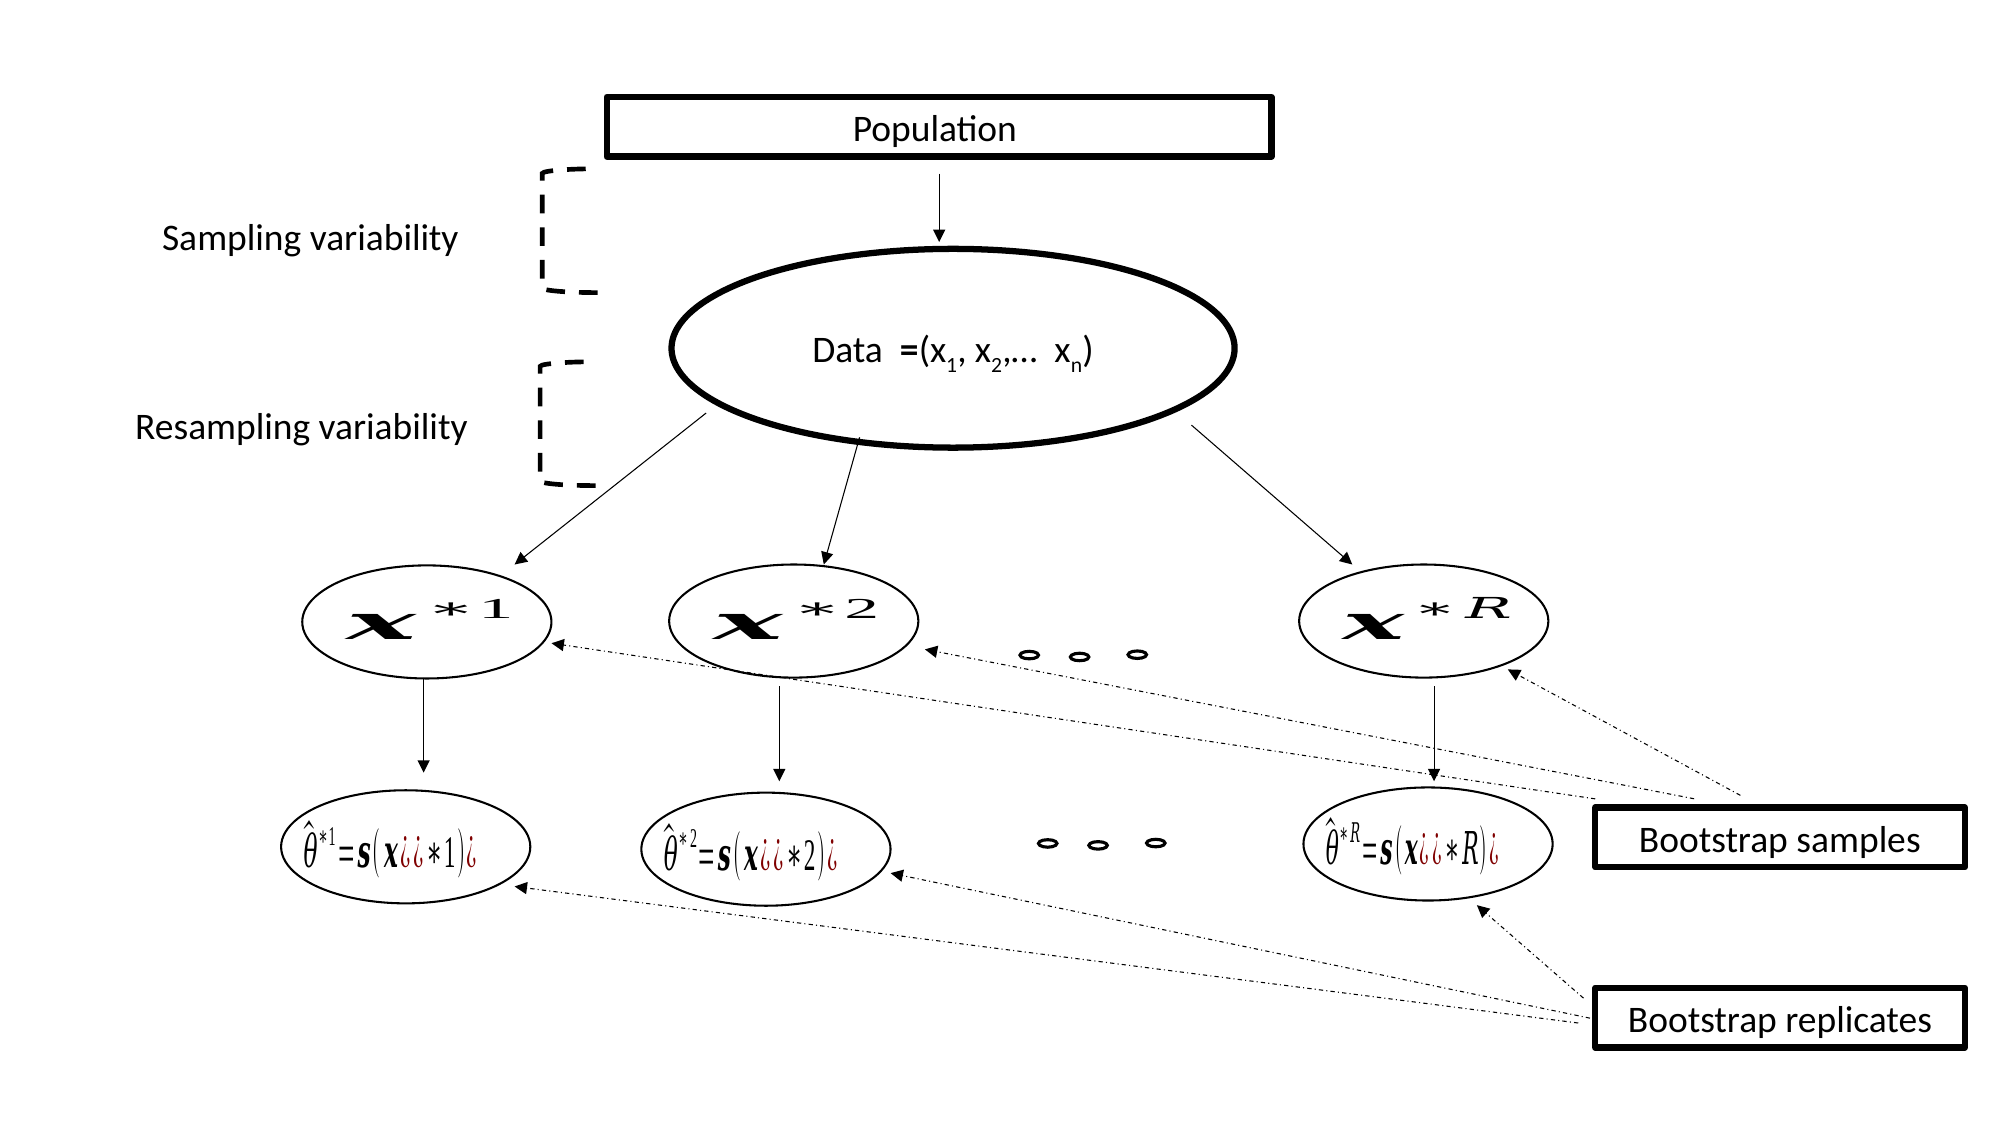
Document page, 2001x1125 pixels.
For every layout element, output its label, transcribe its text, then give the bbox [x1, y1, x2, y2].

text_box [281, 790, 531, 904]
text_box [1191, 425, 1353, 565]
text_box [541, 168, 598, 294]
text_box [823, 437, 860, 565]
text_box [551, 643, 1596, 799]
text_box [539, 361, 596, 413]
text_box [302, 565, 552, 679]
text_box Bootstrap samples [1595, 807, 1965, 868]
text_box Resampling variability [97, 394, 506, 455]
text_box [1303, 787, 1553, 901]
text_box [514, 886, 1579, 1023]
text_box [641, 799, 891, 886]
text_box Sampling variability [106, 205, 515, 266]
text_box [1038, 839, 1166, 850]
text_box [890, 873, 1591, 1019]
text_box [669, 564, 919, 643]
text_box Bootstrap replicates [1595, 987, 1965, 1048]
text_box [514, 413, 707, 565]
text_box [1299, 564, 1549, 643]
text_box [1596, 649, 1695, 799]
text_box [670, 247, 1236, 449]
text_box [1695, 669, 1741, 796]
